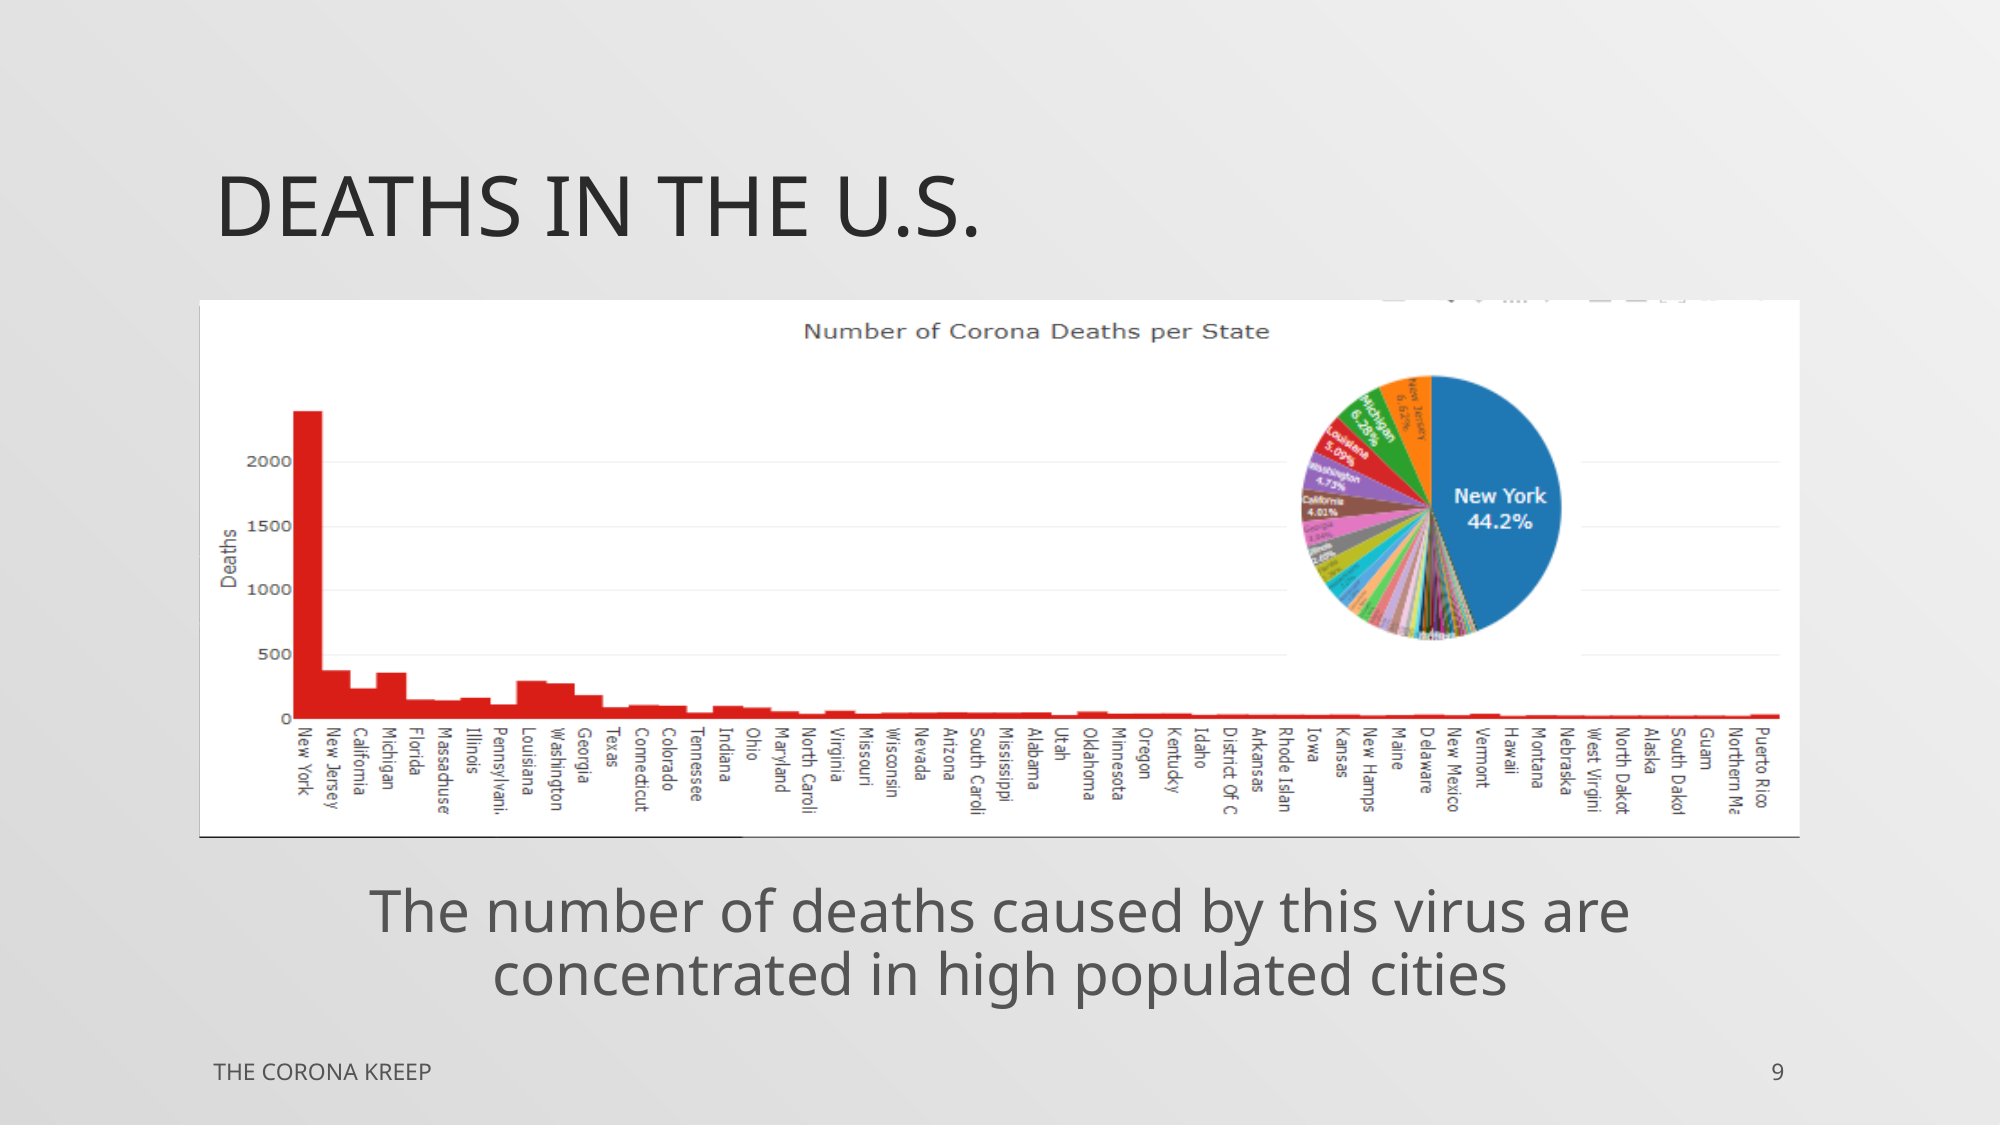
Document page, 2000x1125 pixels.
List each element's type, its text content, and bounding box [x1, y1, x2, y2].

title Deaths in the U.S. [199, 45, 1800, 263]
picture [199, 299, 1800, 838]
slide_number 9 [1612, 1057, 1800, 1088]
footer The Corona Kreep [198, 1057, 1288, 1088]
text_box The number of deaths caused by this virus are concentrated in high populated cities [199, 874, 1802, 1016]
